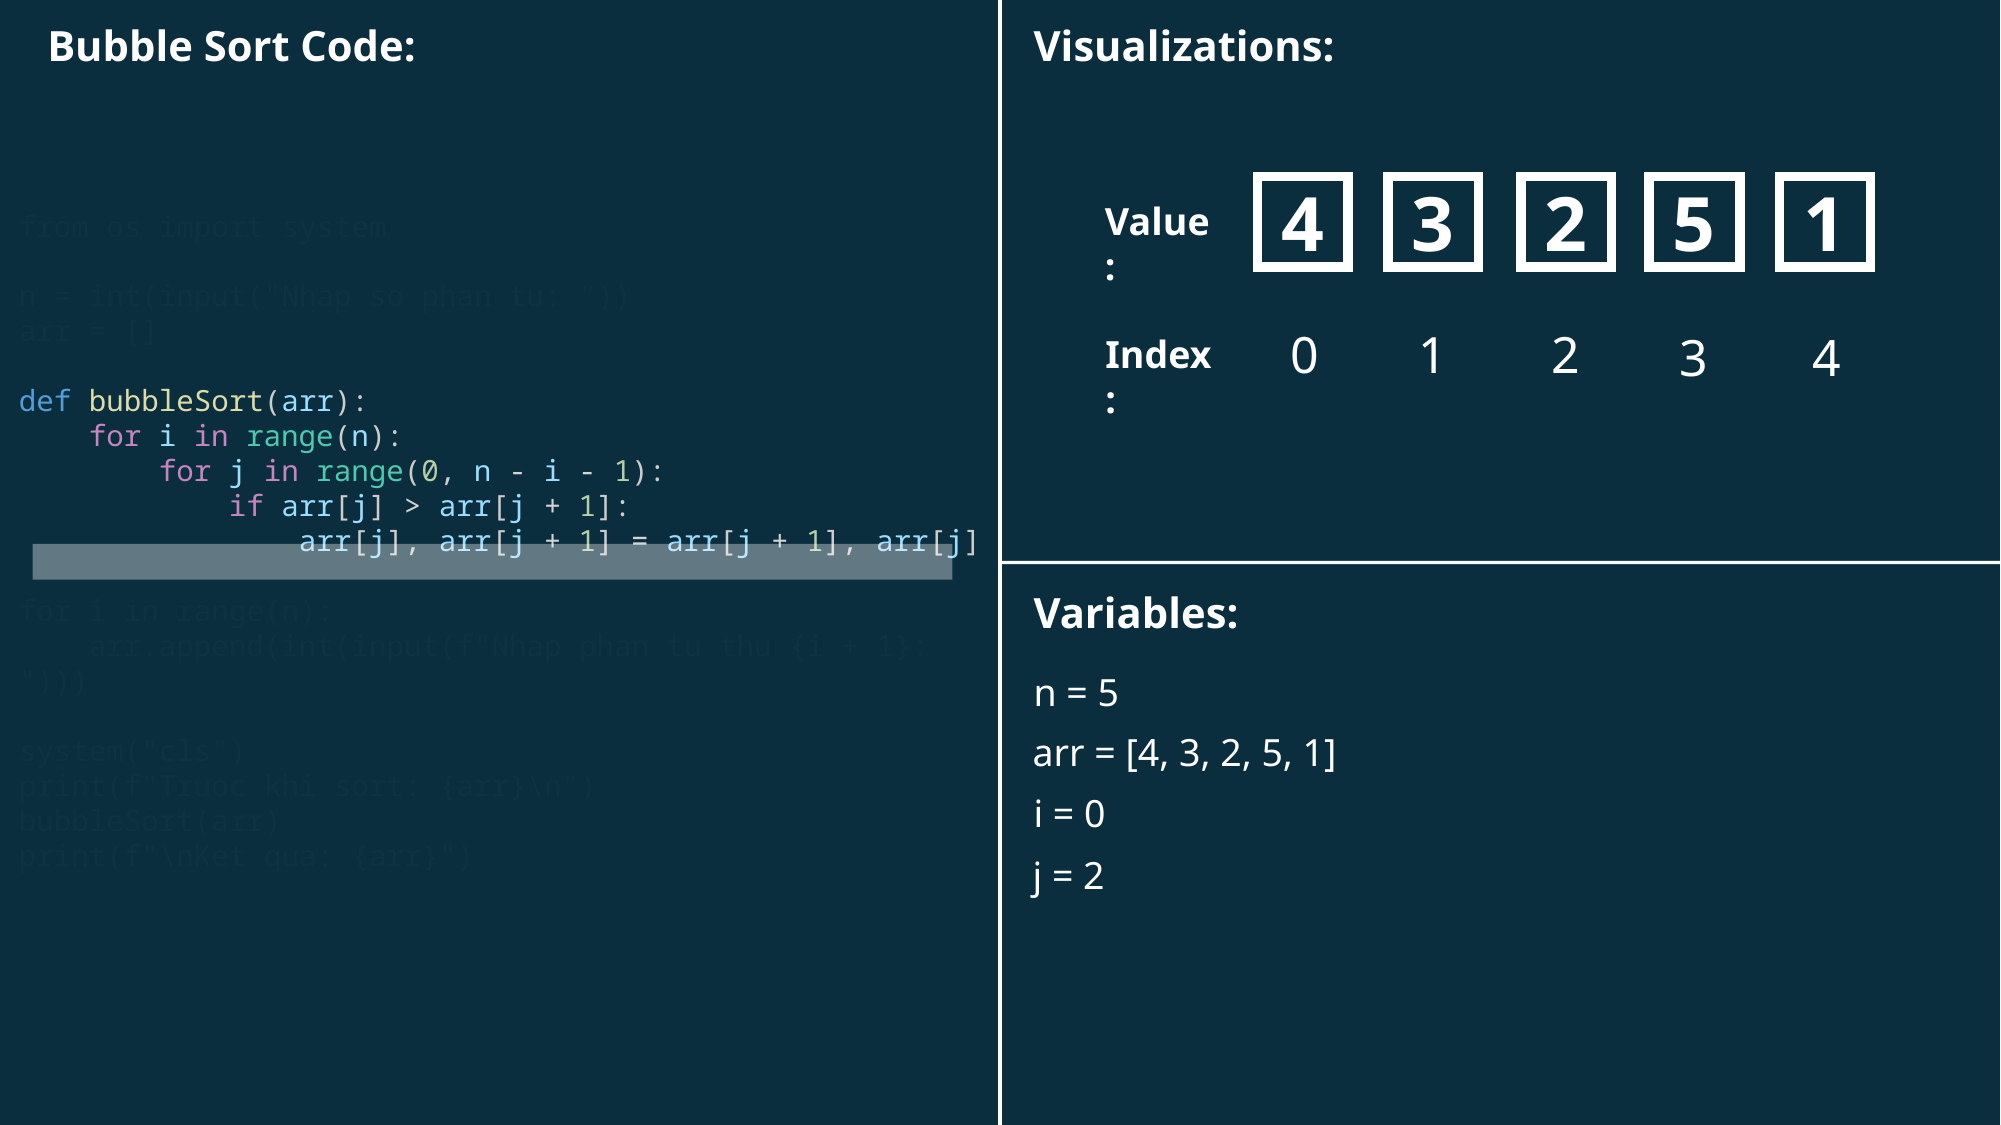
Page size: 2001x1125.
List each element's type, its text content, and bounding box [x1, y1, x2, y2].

text_box Index: [1090, 323, 1235, 429]
text_box Visualizations: [1018, 11, 1500, 77]
text_box 1 [1778, 175, 1872, 269]
text_box 2 [1519, 175, 1613, 269]
text_box 1 [1403, 316, 1464, 391]
text_box [31, 542, 954, 581]
text_box arr = [4, 3, 2, 5, 1] [1017, 721, 1370, 782]
text_box 4 [1256, 175, 1350, 269]
text_box 3 [1386, 175, 1480, 269]
text_box 4 [1797, 318, 1858, 394]
text_box j = 2 [1017, 844, 1370, 905]
text_box 2 [1536, 316, 1597, 391]
text_box 5 [1647, 175, 1741, 269]
text_box 3 [1664, 318, 1725, 394]
text_box 0 [1275, 316, 1336, 391]
text_box n = 5 [1018, 661, 1371, 721]
text_box from os import system n = int(input("Nhap so phan tu: ")) arr = [] def bubbleSort(arr): for i in range(n): for j in range(0, n - i - 1): if arr[j] > arr[j + 1]: arr[j], arr[j + 1] = arr[j + 1], arr[j] for i in range(n): arr.append(int(input(f"Nhap phan tu thu {i + 1}: "))) system("cls") print(f"Truoc khi sort: {arr}\n") bubbleSort(arr) print(f"\nKet qua: {arr}") [0, 0, 998, 1125]
text_box i = 0 [1018, 783, 1371, 843]
text_box Value: [1090, 190, 1235, 296]
text_box Bubble Sort Code: [32, 11, 514, 77]
text_box Variables: [1018, 579, 1500, 644]
